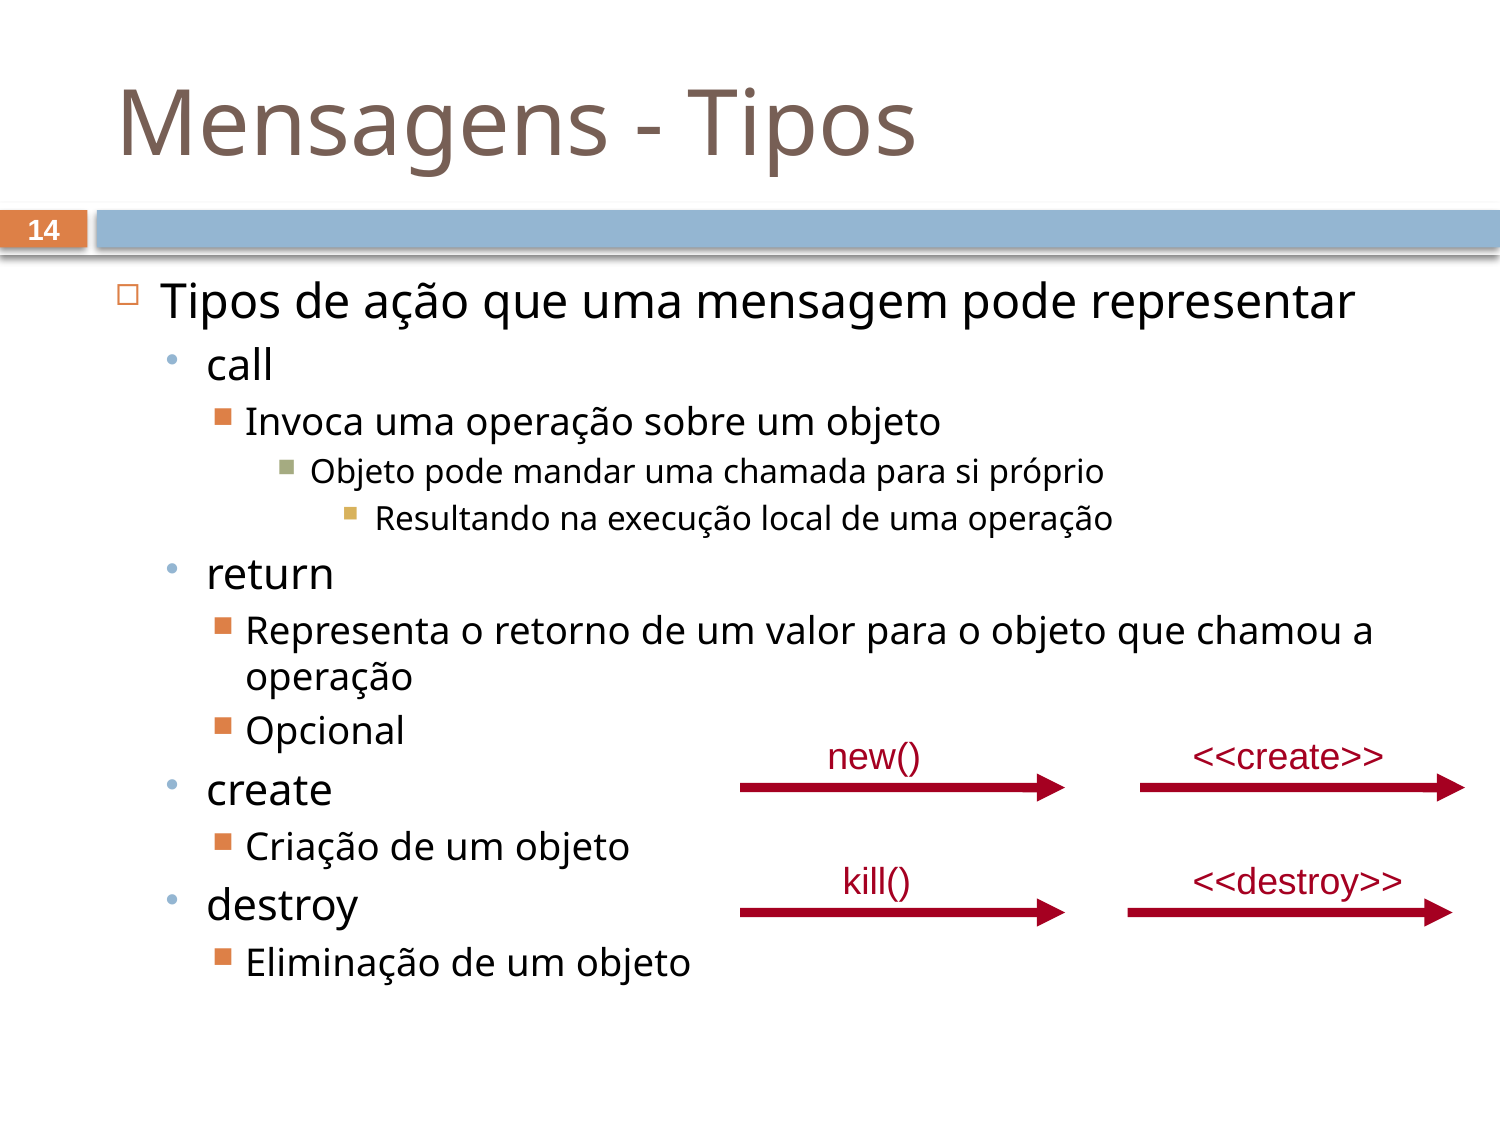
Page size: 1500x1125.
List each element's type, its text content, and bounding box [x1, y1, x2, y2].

text_box <<destroy>> [1177, 849, 1419, 910]
text_box kill() [827, 849, 927, 910]
slide_number 14 [0, 208, 88, 249]
text_box [740, 781, 1066, 794]
text_box [1127, 906, 1453, 919]
list Tipos de ação que uma mensagem pode representar call Invoca uma operação sobre um objeto Objeto pode mandar uma chamada para si próprio Resultando na execução local de uma operação return Representa o retorno de um valor para o objeto que chamou a operação Opcional create Criação de um objeto destroy Eliminação de um objeto [100, 262, 1438, 1000]
text_box <<create>> [1177, 724, 1400, 785]
text_box [740, 906, 1066, 919]
title Mensagens - Tipos [100, 37, 1438, 200]
text_box [1140, 781, 1466, 794]
text_box new() [812, 724, 937, 785]
